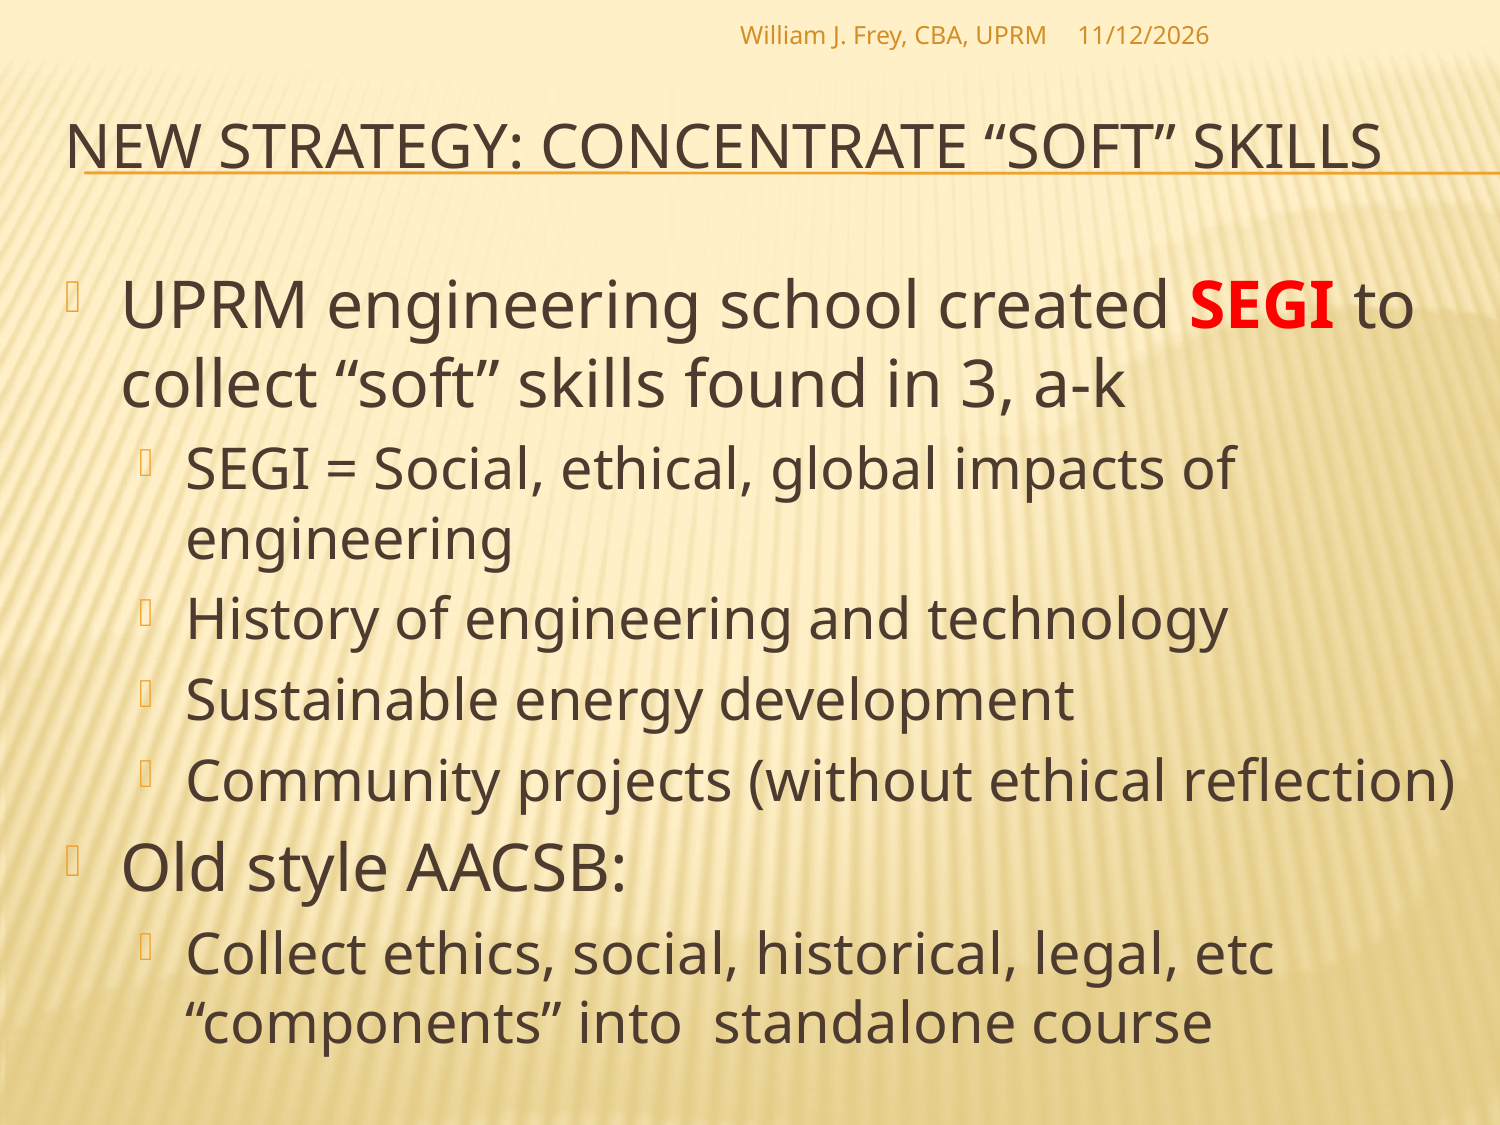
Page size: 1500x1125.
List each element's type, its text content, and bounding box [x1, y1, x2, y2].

footer William J. Frey, CBA, UPRM [587, 12, 1063, 60]
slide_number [1063, 12, 1475, 60]
title New strategy: Concentrate “soft” skills [50, 75, 1475, 213]
list UPRM engineering school created SEGI to collect “soft” skills found in 3, a-k SEGI = Social, ethical, global impacts of engineering History of engineering and technology Sustainable energy development Community projects (without ethical reflection) Old style AACSB: Collect ethics, social, historical, legal, etc “components” into standalone course [50, 254, 1475, 1088]
